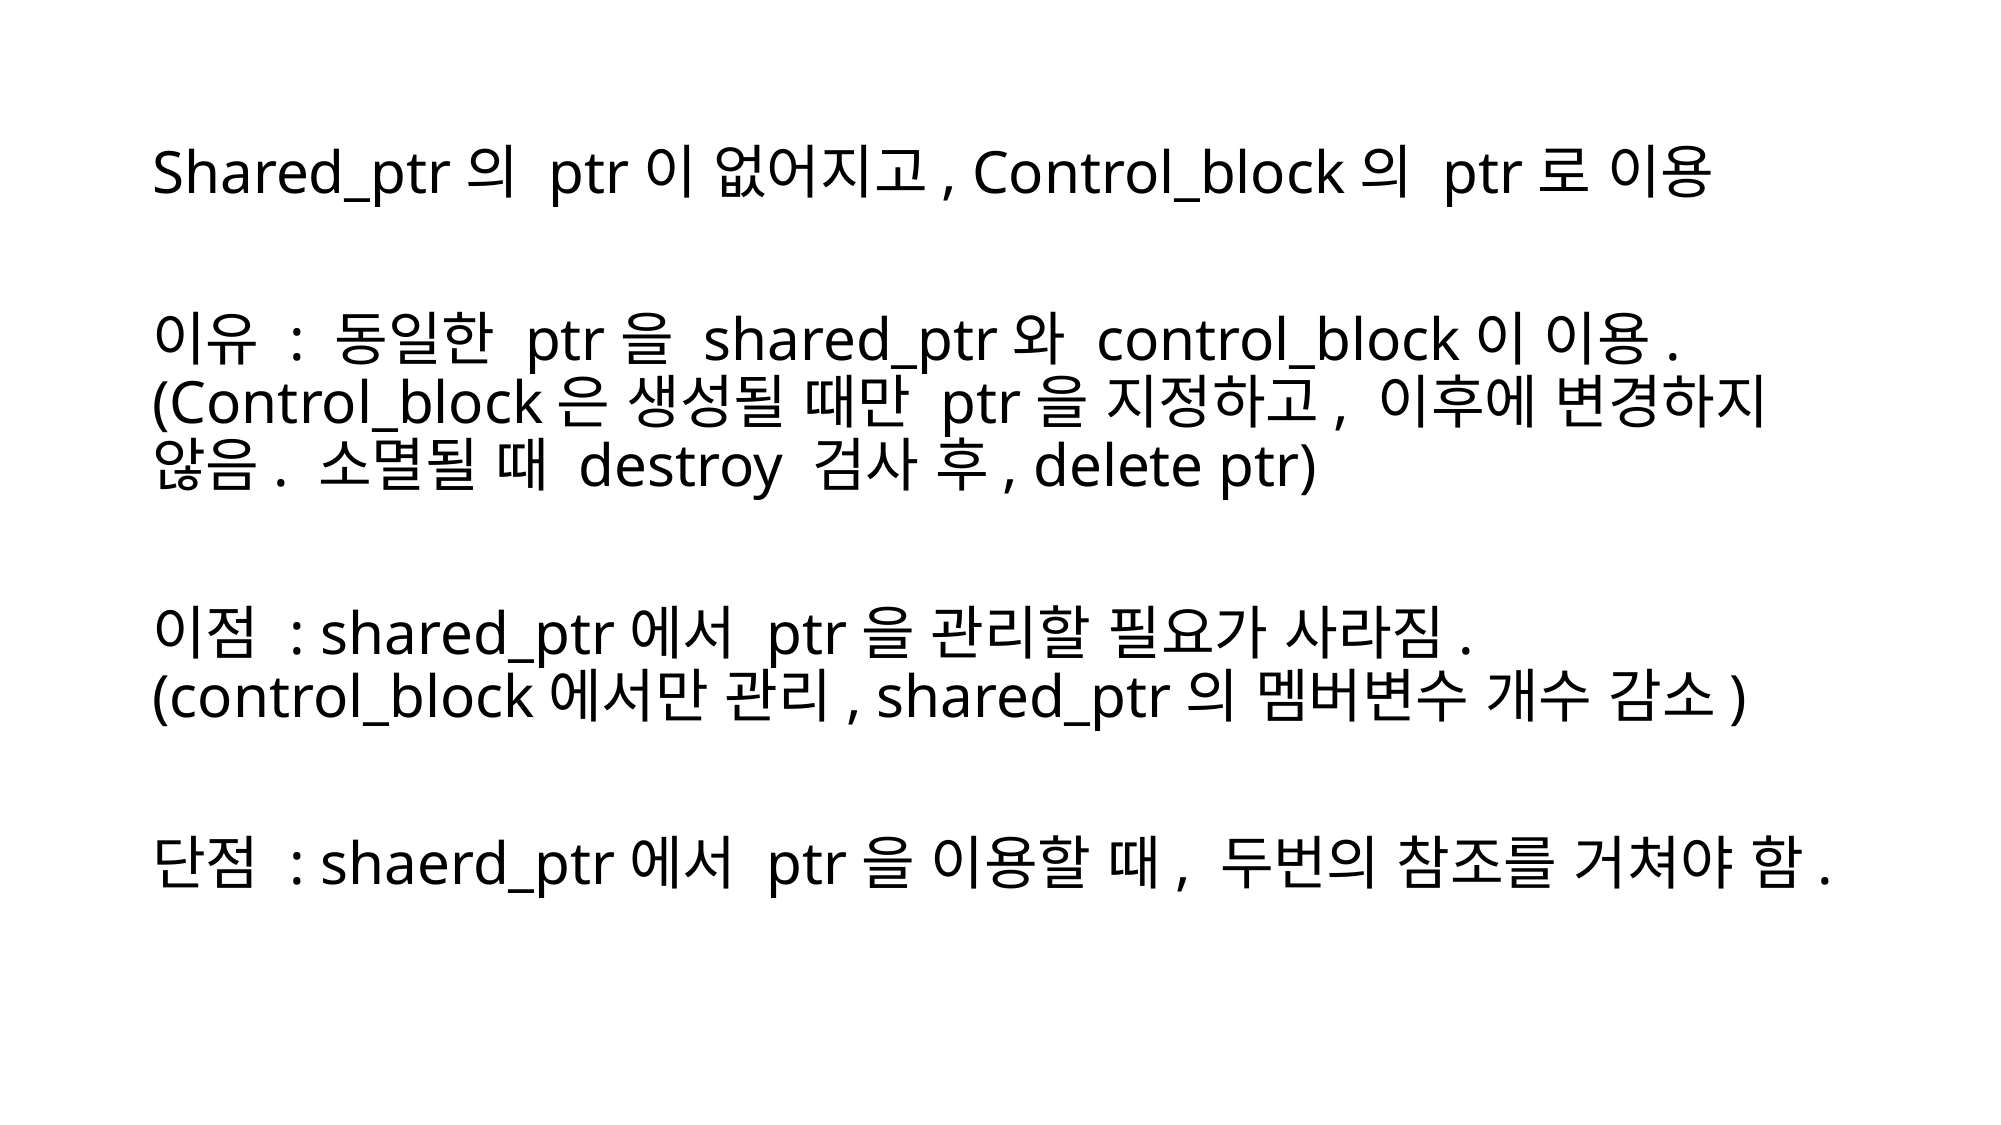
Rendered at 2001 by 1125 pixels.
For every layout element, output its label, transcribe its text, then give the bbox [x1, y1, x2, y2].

list Shared_ptr의 ptr이 없어지고, Control_block의 ptr로 이용 이유 : 동일한 ptr을 shared_ptr와 control_block이 이용. (Control_block은 생성될 때만 ptr을 지정하고, 이후에 변경하지 않음. 소멸될 때 destroy 검사 후, delete ptr) 이점 : shared_ptr에서 ptr을 관리할 필요가 사라짐.(control_block에서만 관리, shared_ptr의 멤버변수 개수 감소) 단점 : shaerd_ptr에서 ptr을 이용할 때, 두번의 참조를 거쳐야 함. [137, 135, 1863, 906]
